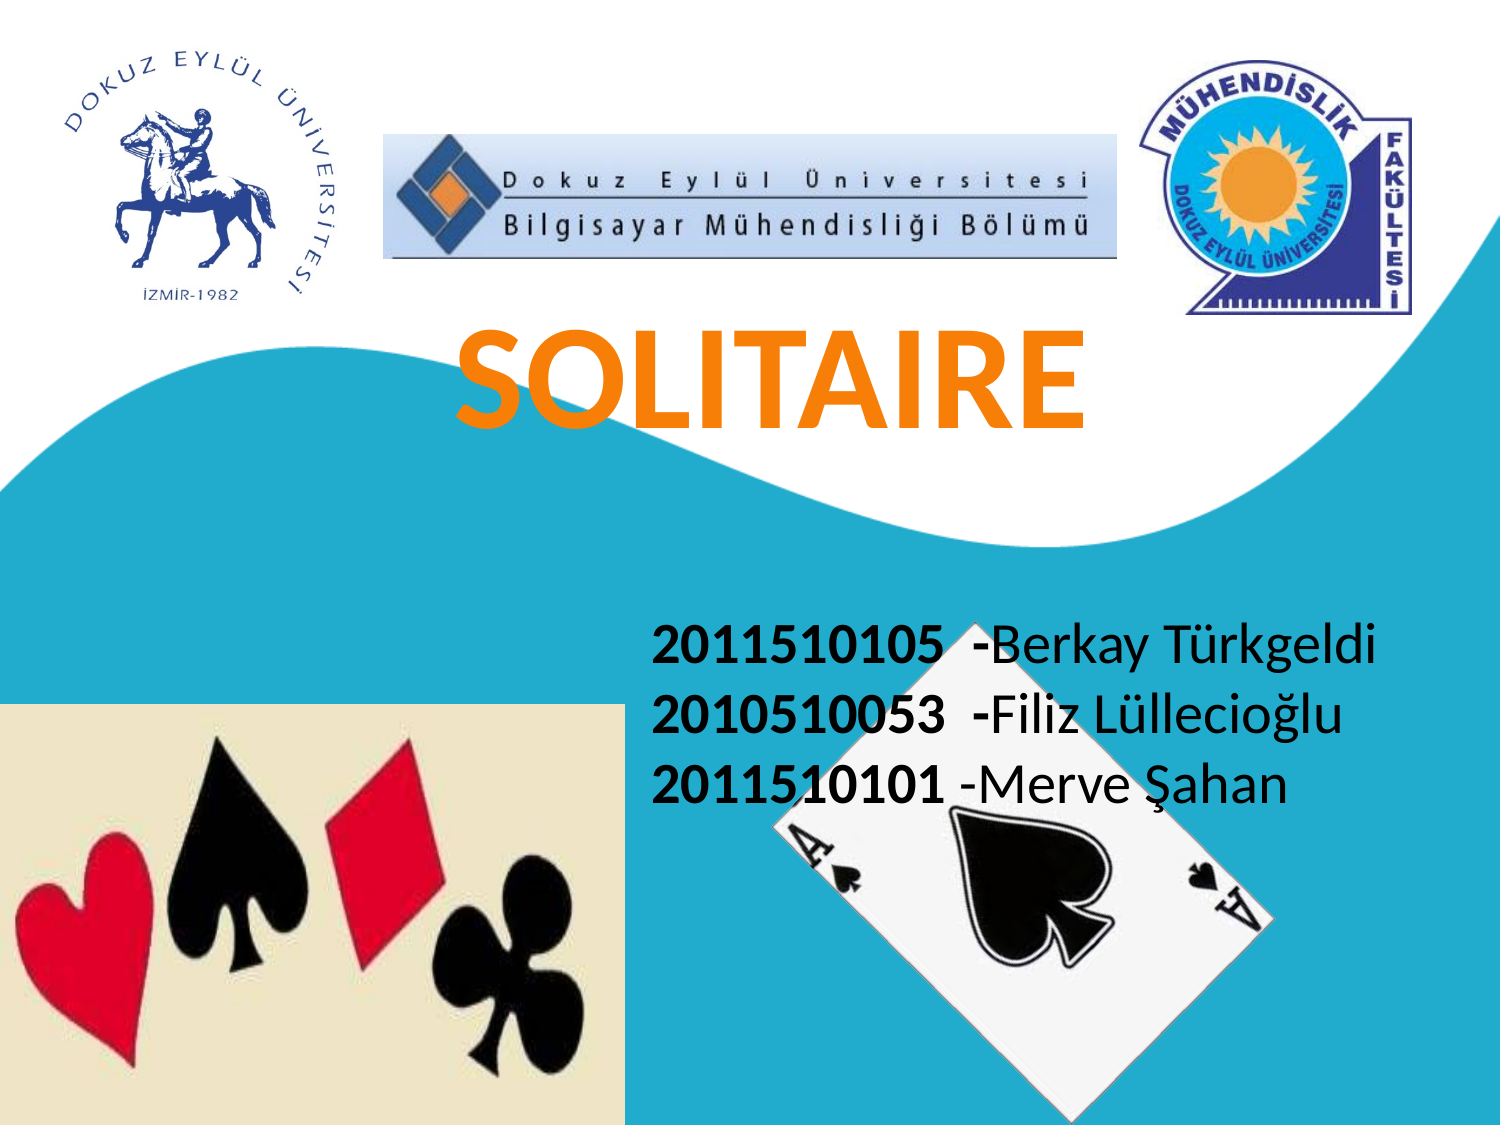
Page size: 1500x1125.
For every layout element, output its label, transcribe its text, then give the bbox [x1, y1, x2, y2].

text_box SOLITAIRE [145, 271, 1399, 467]
text_box 2011510105 -Berkay Türkgeldi 2010510053 -Filiz Lüllecioğlu 2011510101 -Merve Şahan [636, 597, 1500, 893]
picture [0, 0, 1500, 1125]
